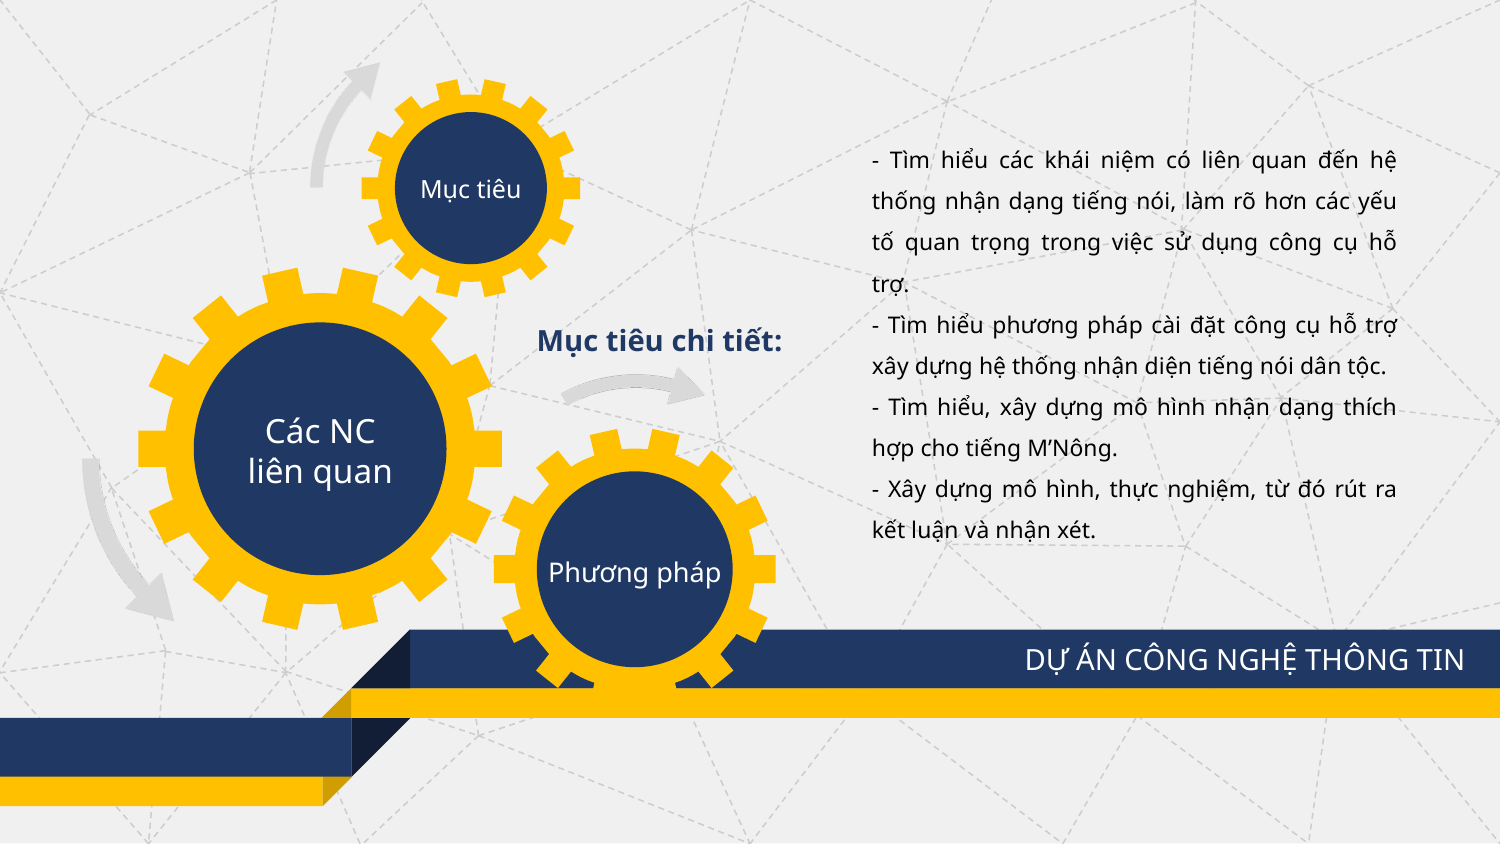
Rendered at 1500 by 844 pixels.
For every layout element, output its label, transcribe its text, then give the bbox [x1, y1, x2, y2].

picture [561, 365, 705, 406]
text_box - Tìm hiểu các khái niệm có liên quan đến hệ thống nhận dạng tiếng nói, làm rõ hơn các yếu tố quan trọng trong việc sử dụng công cụ hỗ trợ. - Tìm hiểu phương pháp cài đặt công cụ hỗ trợ xây dựng hệ thống nhận diện tiếng nói dân tộc. - Tìm hiểu, xây dựng mô hình nhận dạng thích hợp cho tiếng M’Nông. - Xây dựng mô hình, thực nghiệm, từ đó rút ra kết luận và nhận xét. [857, 124, 1413, 551]
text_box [493, 428, 776, 710]
picture [82, 458, 175, 622]
picture [309, 62, 382, 189]
text_box Mục tiêu chi tiết: [521, 315, 798, 365]
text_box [361, 78, 581, 298]
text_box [0, 629, 1500, 807]
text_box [138, 267, 502, 631]
